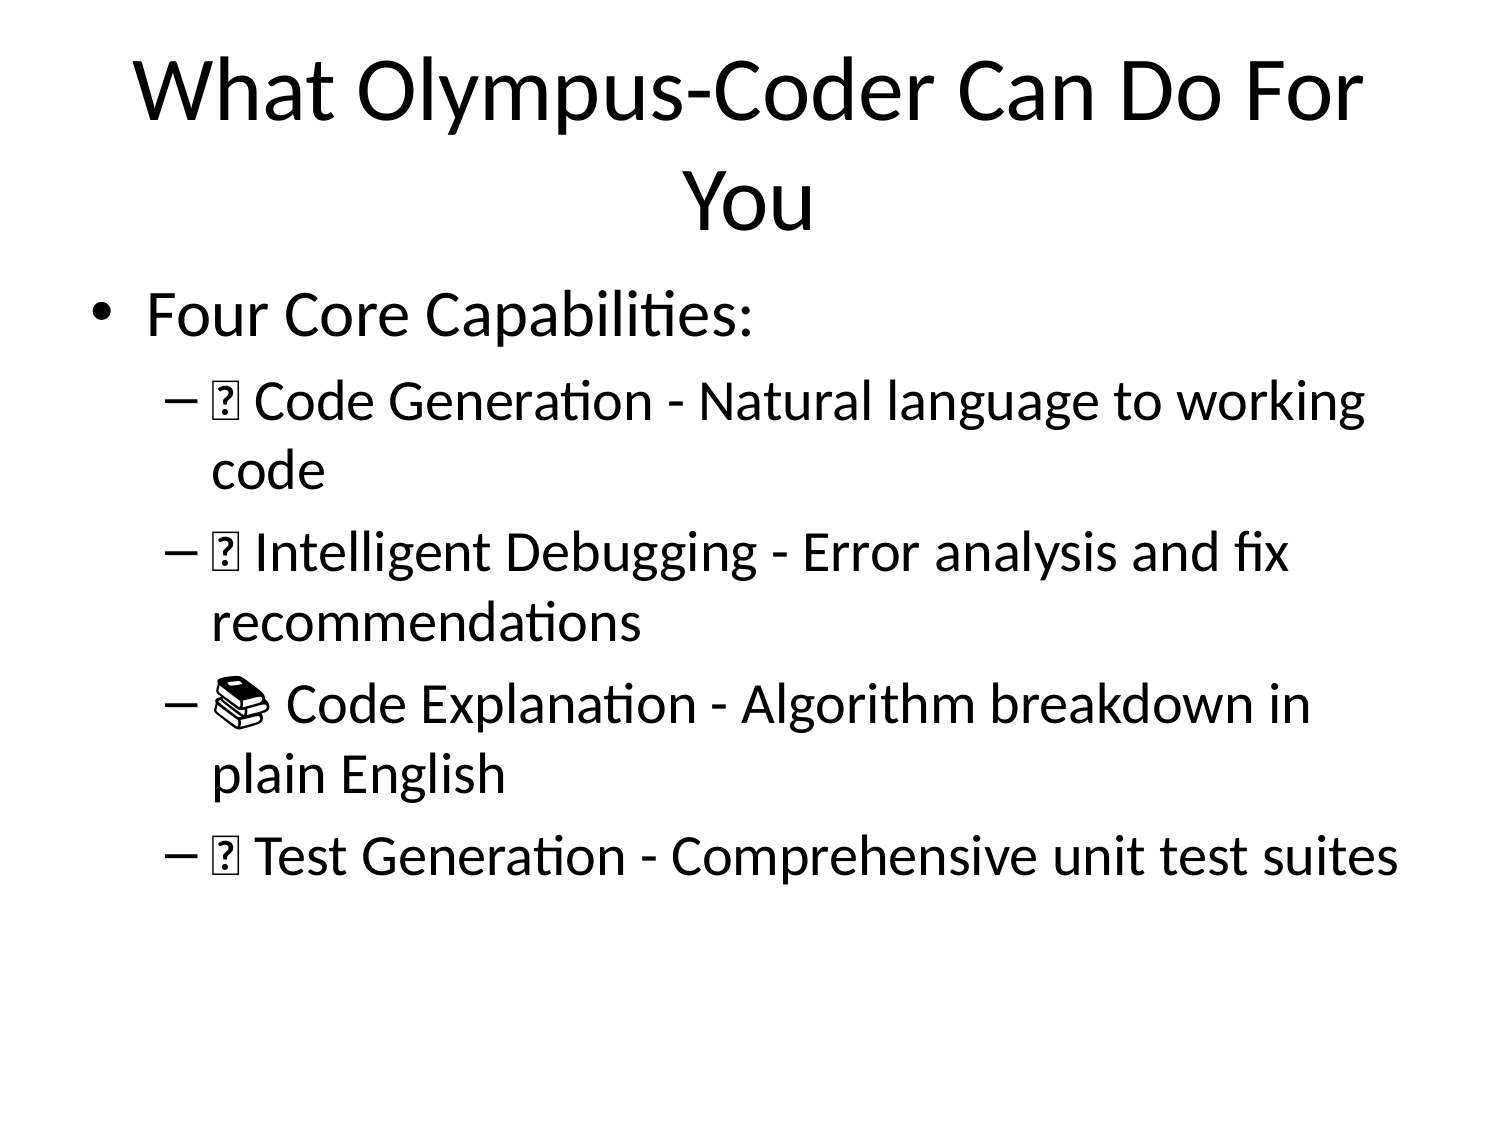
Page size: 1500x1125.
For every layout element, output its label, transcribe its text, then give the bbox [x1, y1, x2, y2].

list Four Core Capabilities: 🎯 Code Generation - Natural language to working code 🐛 Intelligent Debugging - Error analysis and fix recommendations 📚 Code Explanation - Algorithm breakdown in plain English 🧪 Test Generation - Comprehensive unit test suites [75, 262, 1425, 1005]
title What Olympus-Coder Can Do For You [75, 45, 1425, 233]
